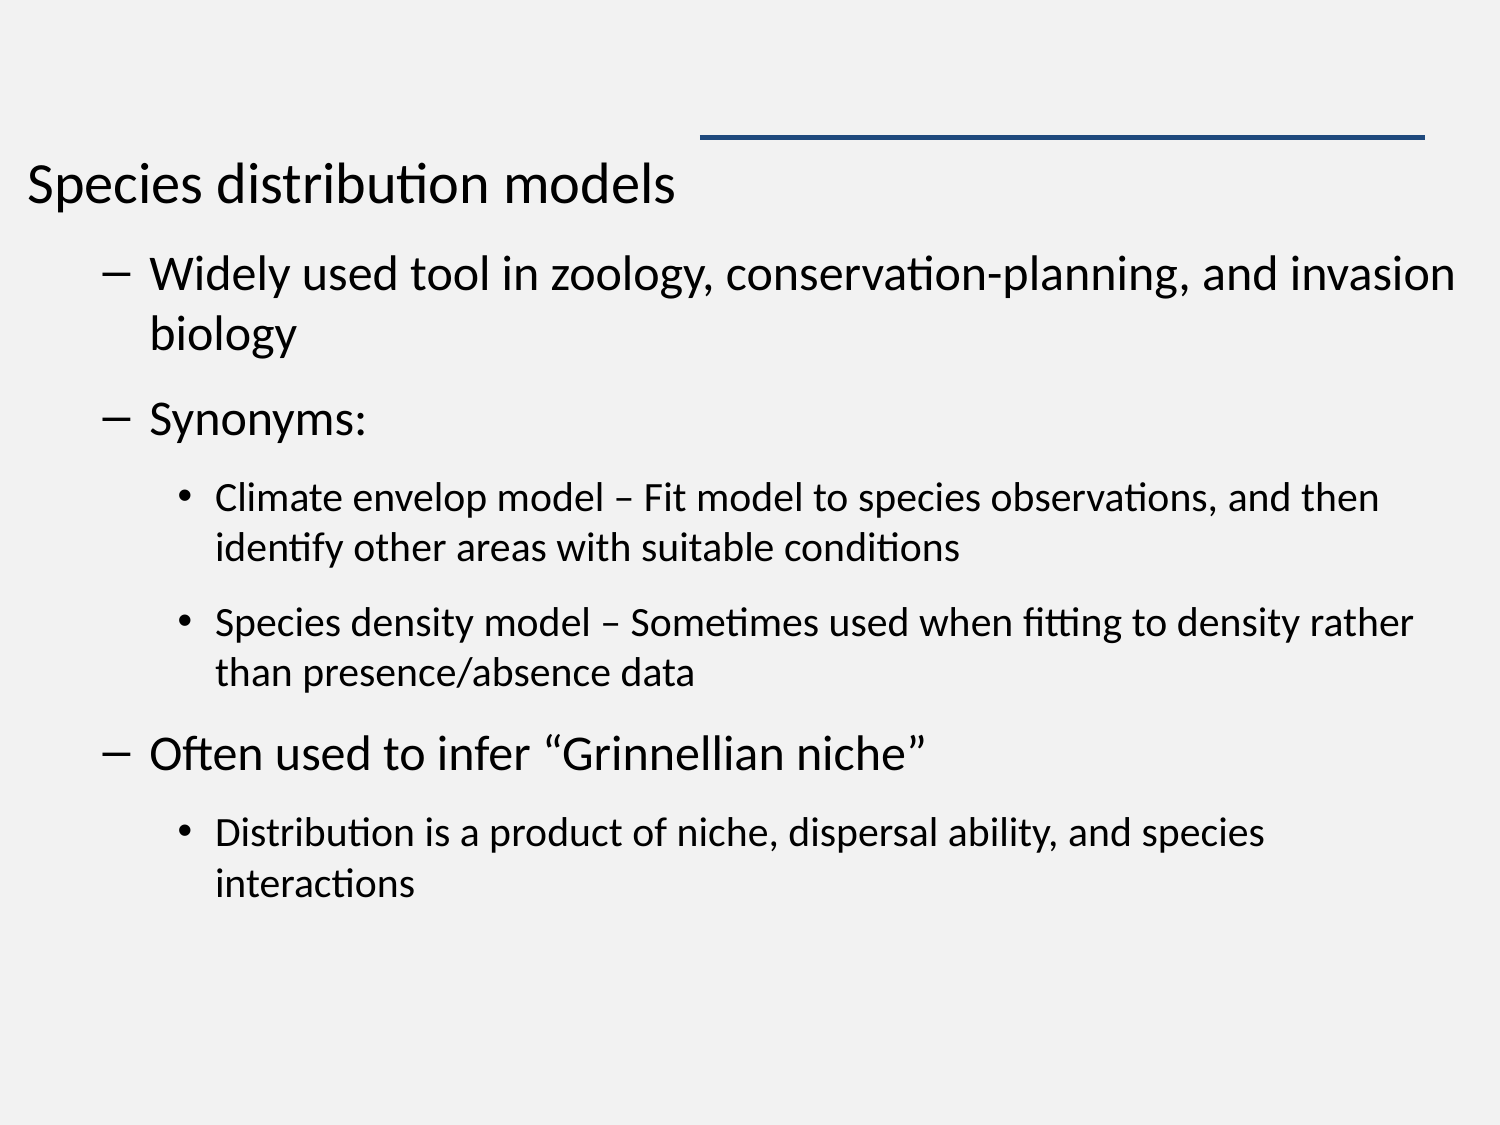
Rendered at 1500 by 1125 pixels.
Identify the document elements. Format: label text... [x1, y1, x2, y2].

list Species distribution models Widely used tool in zoology, conservation-planning, and invasion biology Synonyms: Climate envelop model – Fit model to species observations, and then identify other areas with suitable conditions Species density model – Sometimes used when fitting to density rather than presence/absence data Often used to infer “Grinnellian niche” Distribution is a product of niche, dispersal ability, and species interactions [12, 137, 1488, 1113]
